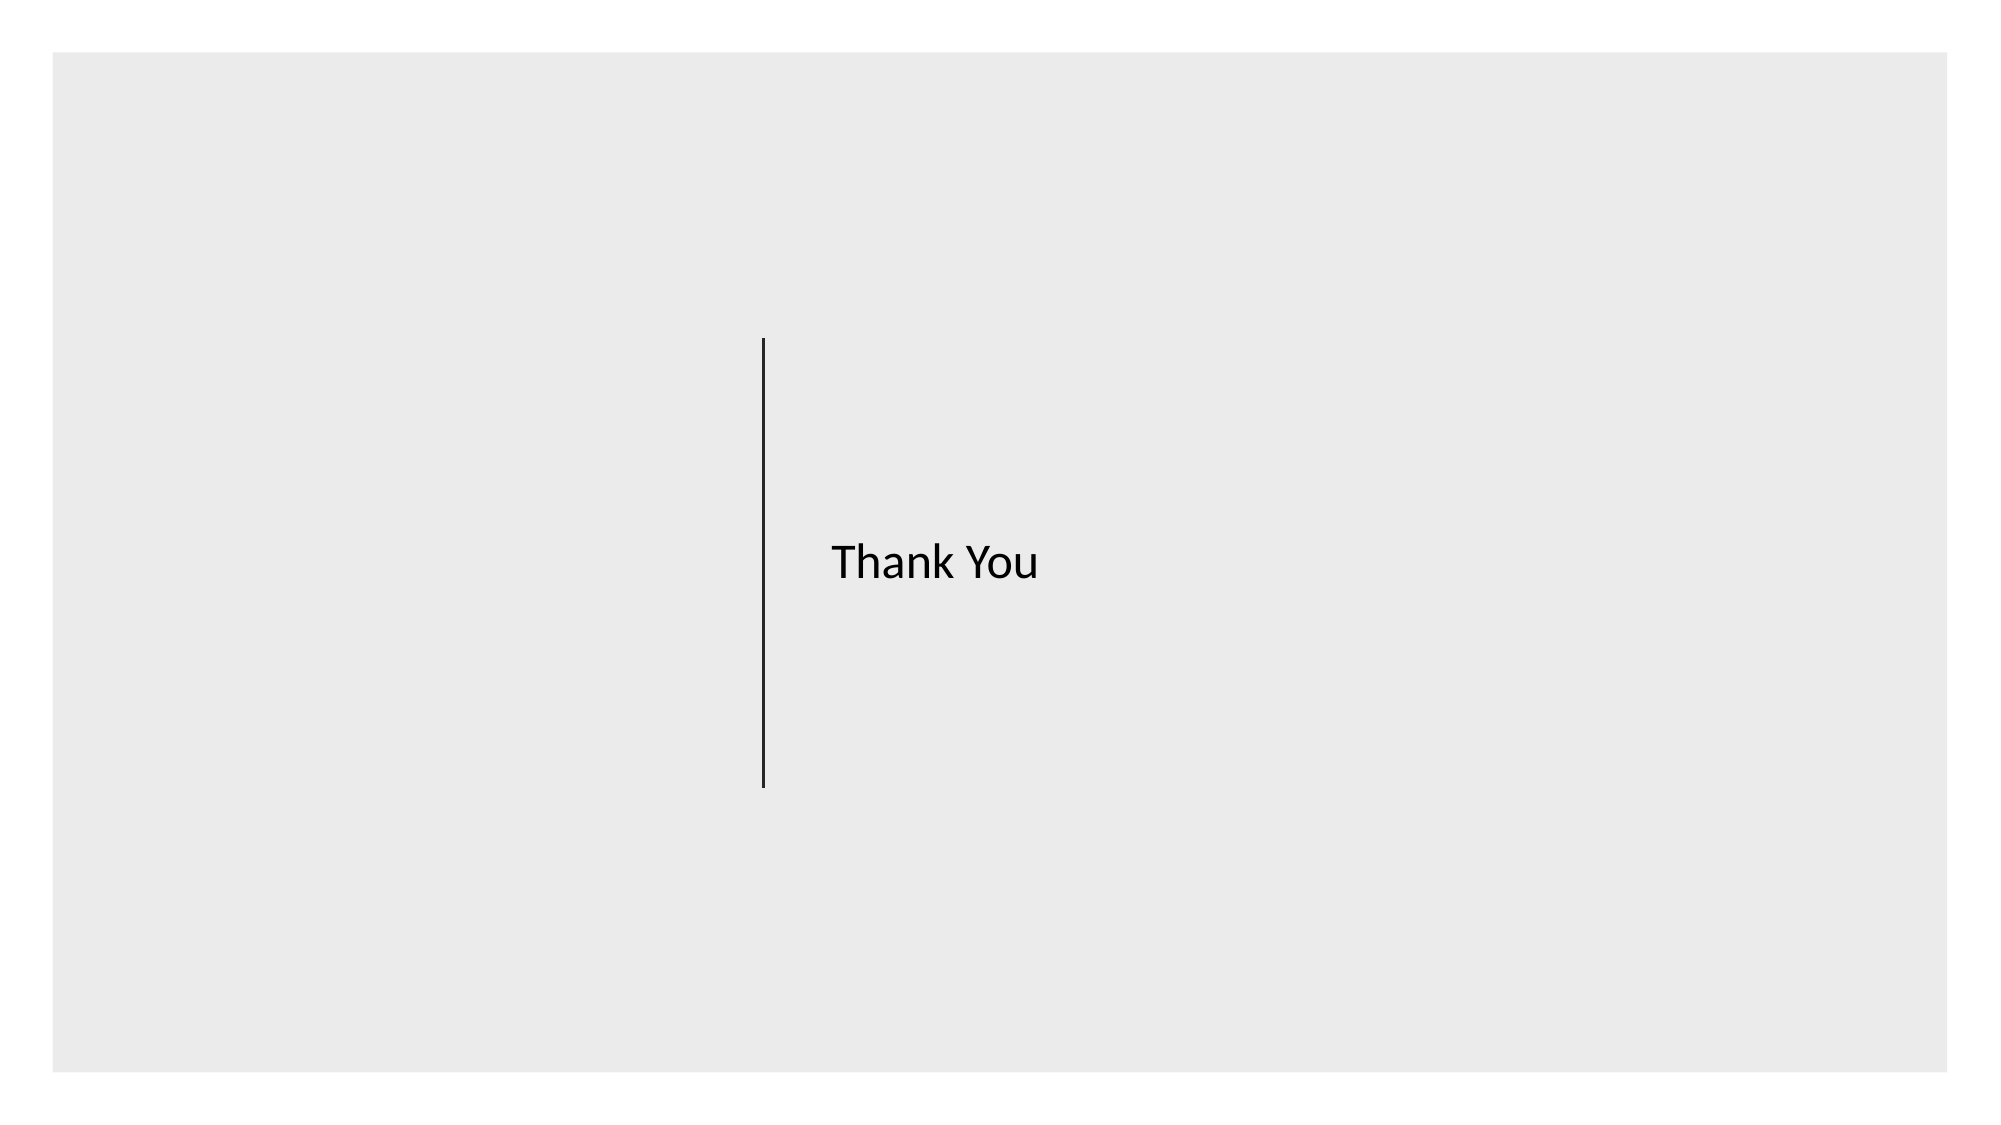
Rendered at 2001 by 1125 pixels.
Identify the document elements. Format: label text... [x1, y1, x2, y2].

list Thank You [816, 158, 1863, 967]
text_box [52, 51, 1948, 1073]
